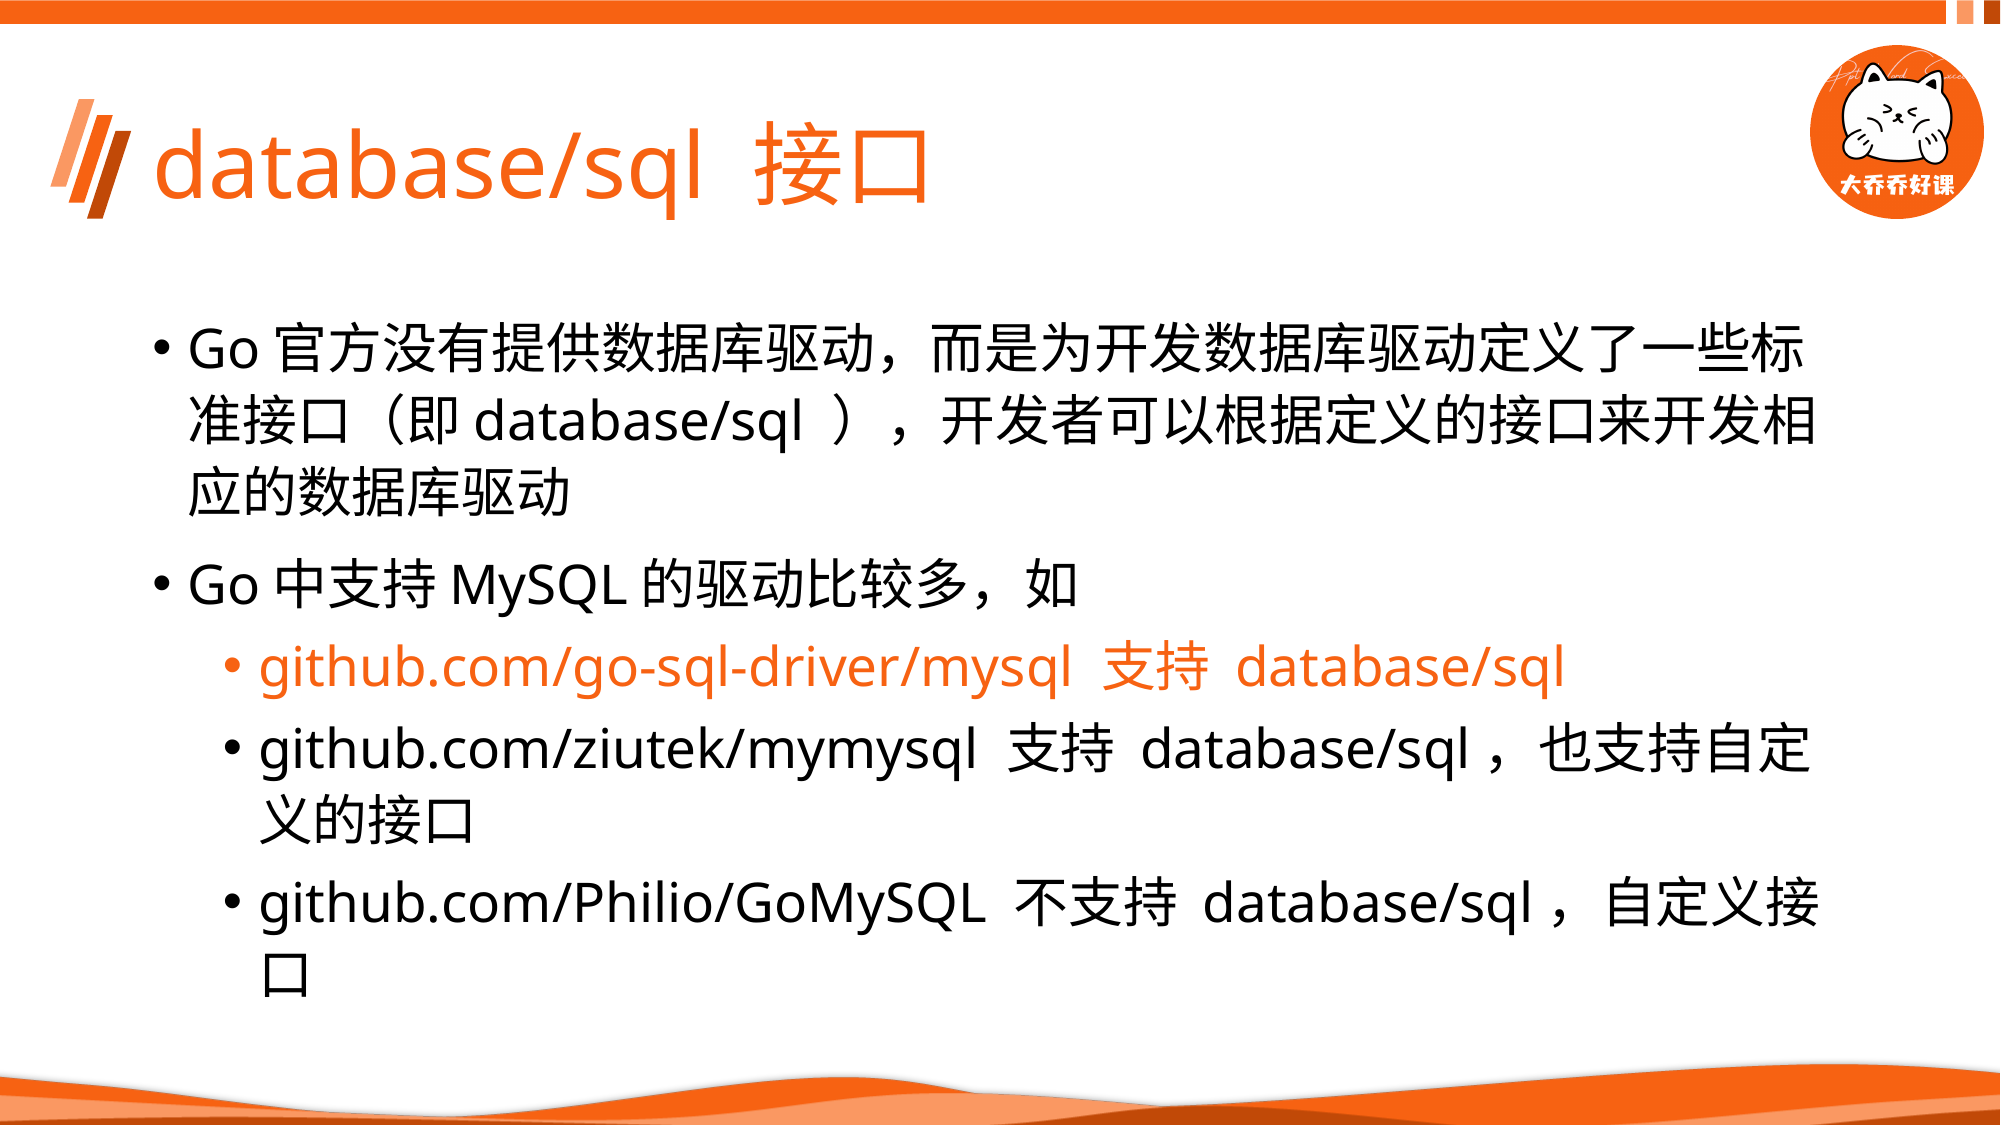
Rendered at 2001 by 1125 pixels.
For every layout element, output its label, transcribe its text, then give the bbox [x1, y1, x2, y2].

picture [0, 1053, 2000, 1125]
list Go官方没有提供数据库驱动，而是为开发数据库驱动定义了一些标准接口（即database/sql ），开发者可以根据定义的接口来开发相应的数据库驱动 Go中支持MySQL的驱动比较多，如 github.com/go-sql-driver/mysql 支持 database/sql github.com/ziutek/mymysql 支持 database/sql，也支持自定义的接口 github.com/Philio/GoMySQL 不支持 database/sql，自定义接口 [137, 299, 1863, 1014]
picture [1849, 45, 1984, 219]
title database/sql 接口 [137, 59, 1863, 278]
